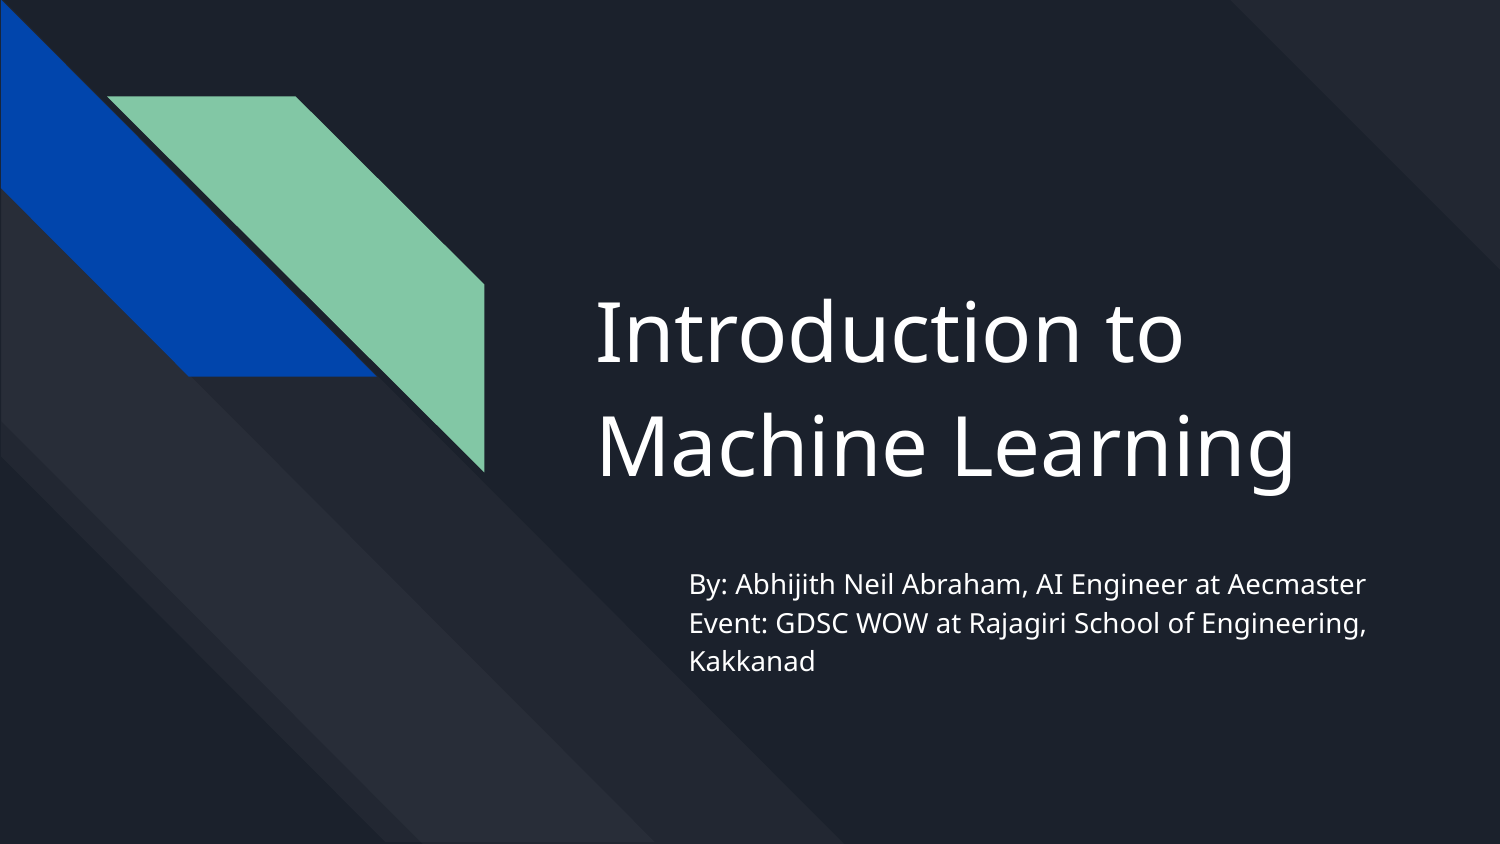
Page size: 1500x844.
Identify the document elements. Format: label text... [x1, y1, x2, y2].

title Introduction to Machine Learning [580, 258, 1404, 518]
subtitle By: Abhijith Neil Abraham, AI Engineer at Aecmaster Event: GDSC WOW at Rajagiri School of Engineering, Kakkanad [673, 550, 1404, 727]
